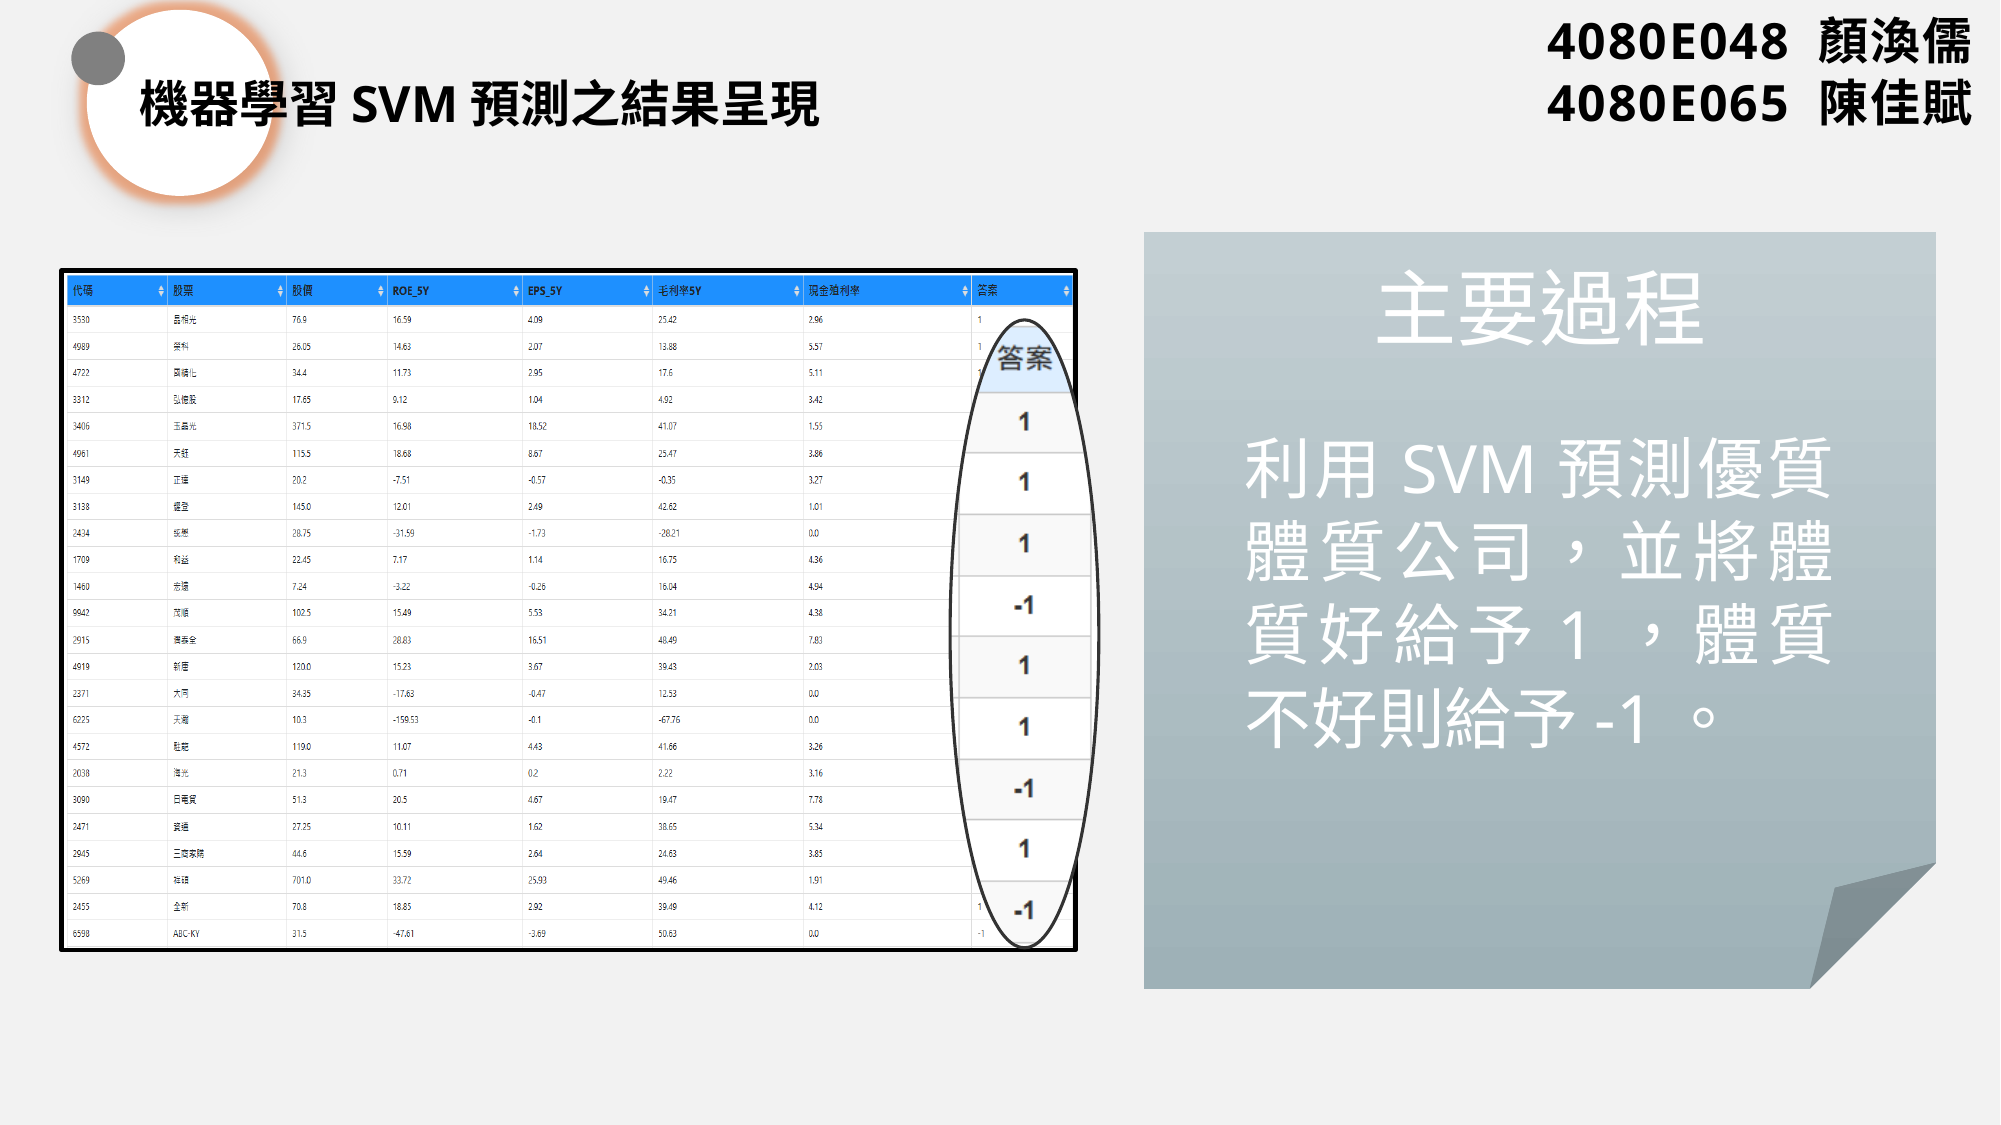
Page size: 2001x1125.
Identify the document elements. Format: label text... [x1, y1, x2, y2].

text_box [1143, 231, 1936, 989]
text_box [61, 3, 275, 190]
text_box 機器學習SVM預測之結果呈現 [275, 65, 1110, 141]
text_box 4080E048 顏渙儒 4080E065 陳佳賦 [1532, 0, 2000, 140]
picture [63, 272, 1099, 948]
